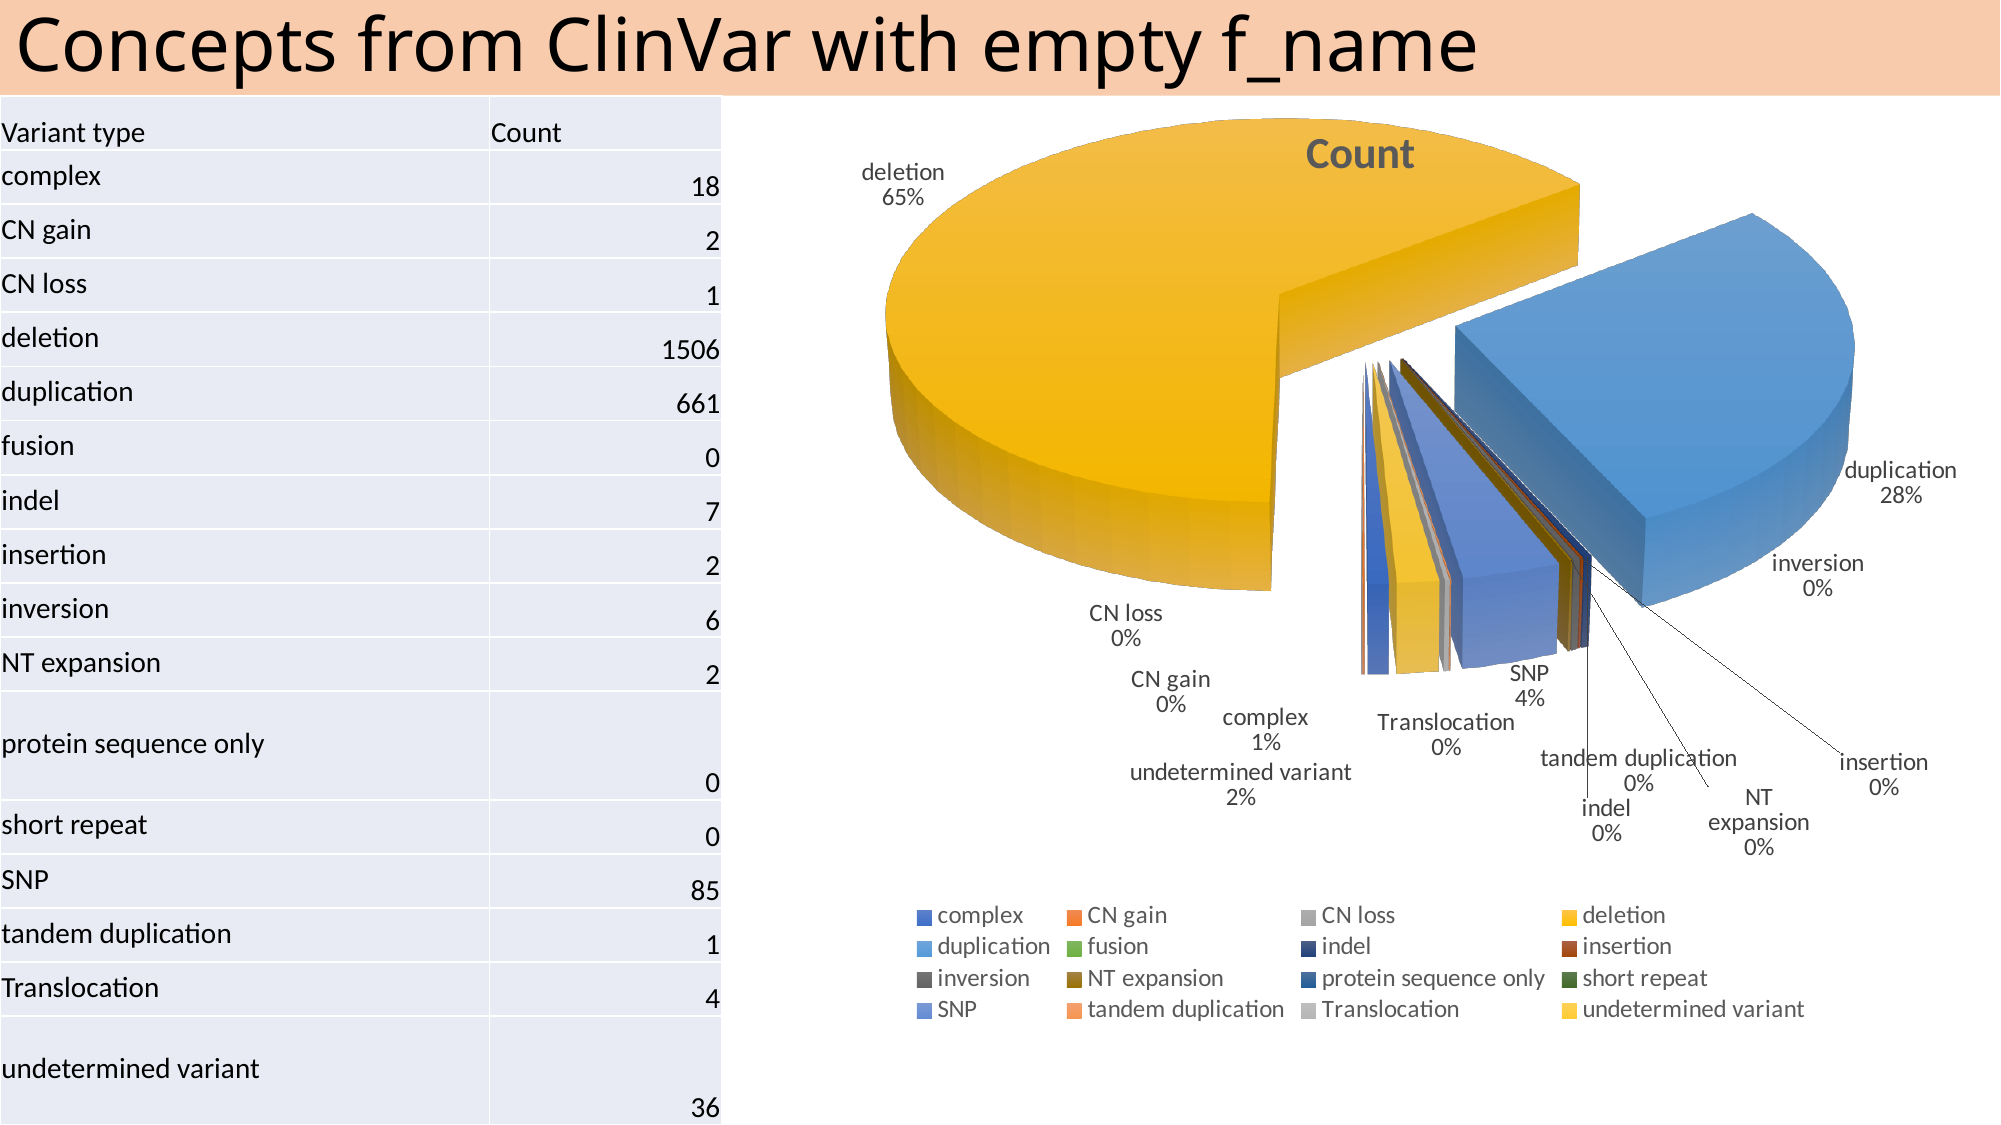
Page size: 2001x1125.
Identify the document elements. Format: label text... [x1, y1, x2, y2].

table_cell 7 [490, 476, 721, 528]
table_cell complex [1, 151, 489, 203]
table_cell insertion [1, 530, 489, 582]
table_cell 4 [490, 963, 721, 1015]
table_cell NT expansion [1, 638, 489, 690]
table_cell Translocation [1, 963, 489, 1015]
table_cell short repeat [1, 801, 489, 853]
table_cell duplication [1, 367, 489, 420]
table_cell 661 [490, 367, 721, 420]
table_cell tandem duplication [1, 909, 489, 961]
table_cell fusion [1, 421, 489, 474]
table_header Count [490, 97, 721, 149]
table_cell 6 [490, 584, 721, 636]
table_cell 0 [490, 801, 721, 853]
table_cell 0 [490, 421, 721, 474]
table_cell undetermined variant [1, 1017, 489, 1124]
table_cell 36 [490, 1017, 721, 1124]
title Concepts from ClinVar with empty f_name [0, 0, 2000, 95]
table_header Variant type [1, 97, 489, 149]
chart [721, 95, 2000, 1030]
table_cell 1 [490, 259, 721, 311]
table_cell 1 [490, 909, 721, 961]
table_cell 85 [490, 855, 721, 907]
table_cell inversion [1, 584, 489, 636]
table_cell deletion [1, 313, 489, 366]
table_cell 2 [490, 205, 721, 257]
table_cell 2 [490, 530, 721, 582]
table_cell 0 [490, 692, 721, 799]
table_cell 2 [490, 638, 721, 690]
table_cell SNP [1, 855, 489, 907]
table_cell CN gain [1, 205, 489, 257]
table_cell protein sequence only [1, 692, 489, 799]
table_cell 1506 [490, 313, 721, 366]
table_cell 18 [490, 151, 721, 203]
table_cell indel [1, 476, 489, 528]
table_cell CN loss [1, 259, 489, 311]
